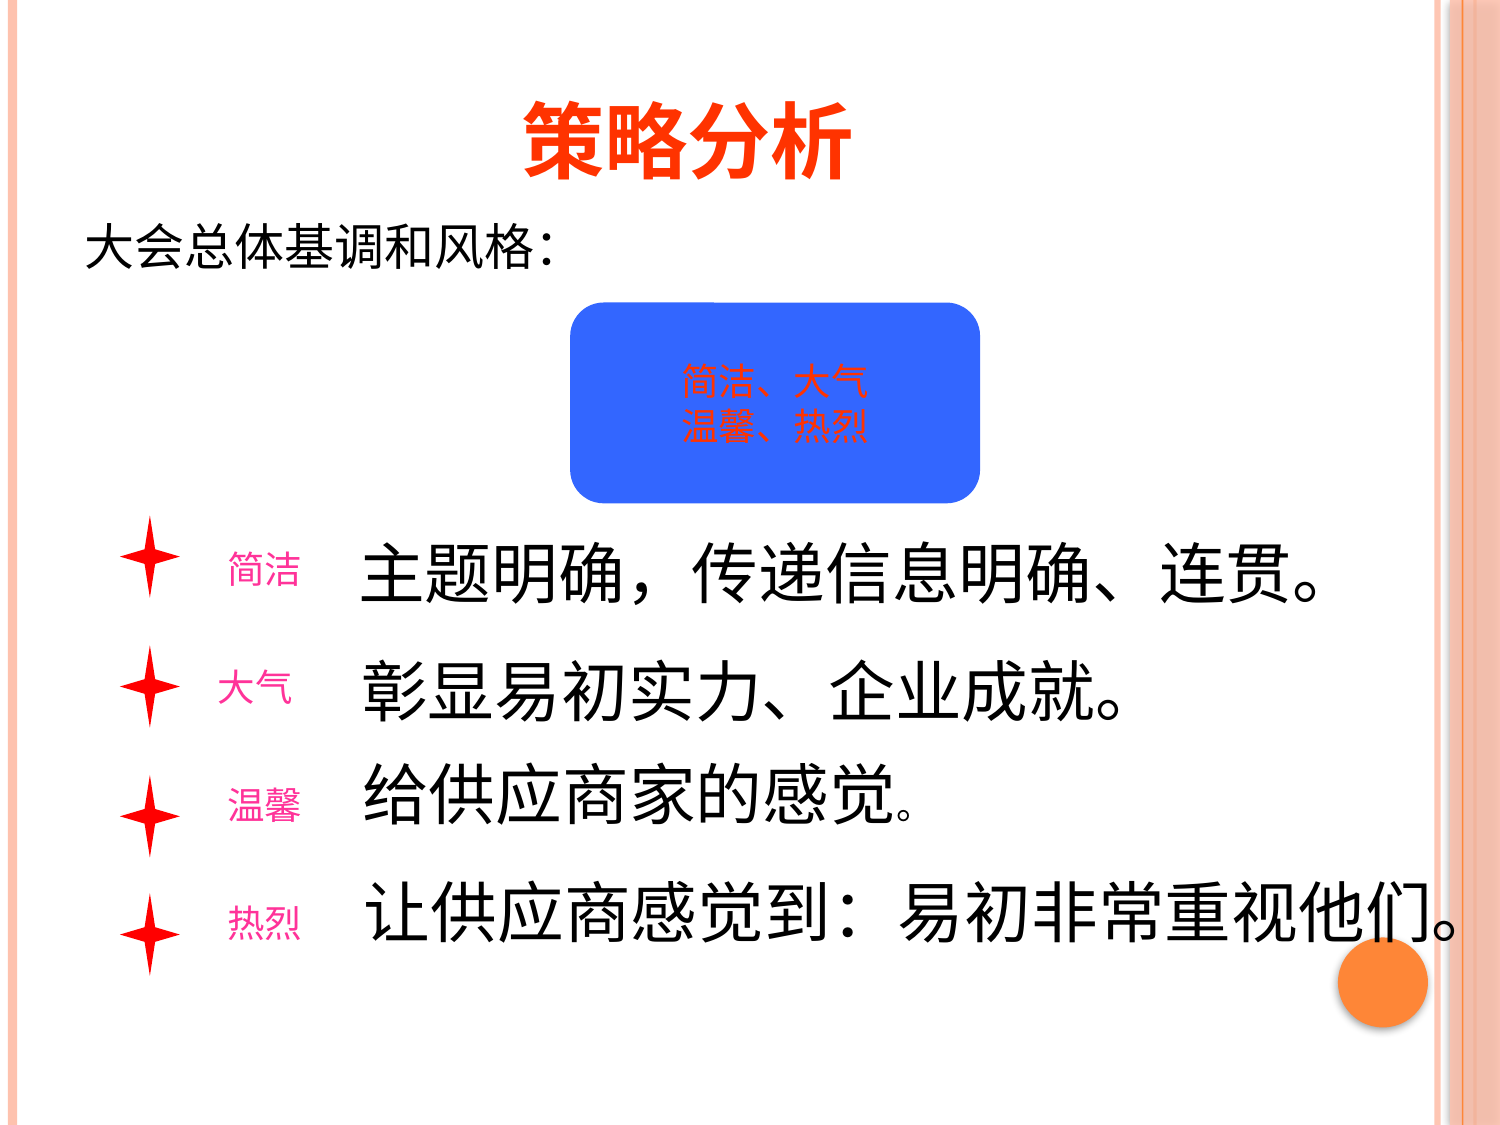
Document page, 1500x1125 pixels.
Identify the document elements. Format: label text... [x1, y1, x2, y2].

text_box [119, 893, 180, 976]
text_box [119, 515, 180, 598]
text_box [119, 645, 179, 728]
text_box 温馨 [190, 774, 246, 835]
text_box 给供应商家的感觉。 [246, 751, 1051, 835]
text_box [119, 774, 180, 858]
text_box 大气 [179, 657, 330, 717]
text_box 简洁、大气 温馨、热烈 [570, 302, 981, 504]
text_box [420, 597, 1001, 693]
text_box 让供应商感觉到：易初非常重视他们。 [632, 869, 1231, 953]
text_box 热烈 [190, 893, 340, 953]
text_box 彰显易初实力、企业成就。 [433, 645, 1091, 734]
text_box 主题明确，传递信息明确、连贯。 [527, 527, 1191, 616]
list 大会总体基调和风格： [70, 208, 1421, 327]
text_box 简洁 [190, 538, 340, 598]
title 策略分析 [75, 45, 1300, 208]
